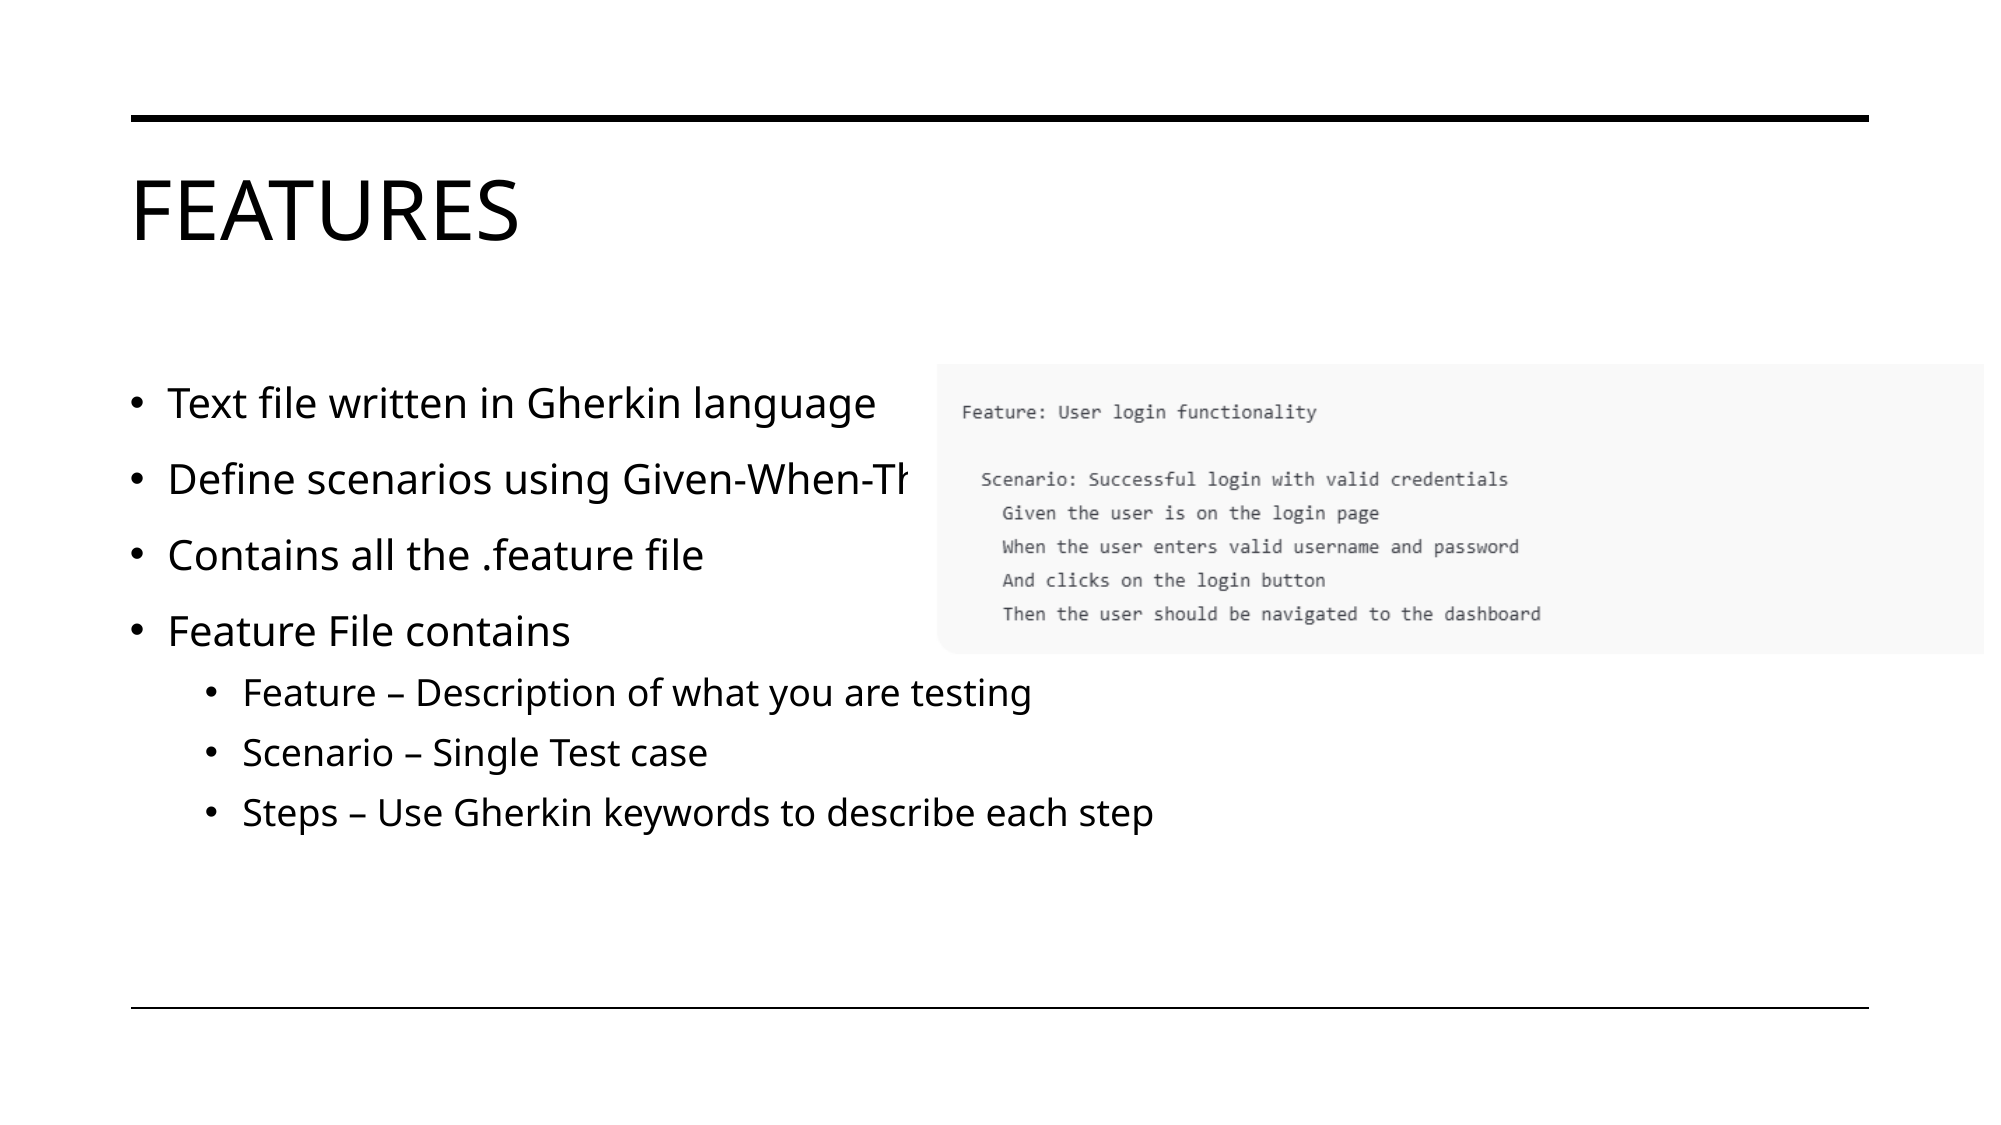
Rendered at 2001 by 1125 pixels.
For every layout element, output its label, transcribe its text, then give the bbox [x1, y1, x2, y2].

picture [908, 364, 1984, 657]
title Features [114, 149, 1869, 364]
list Text file written in Gherkin language Define scenarios using Given-When-Then Contains all the .feature file Feature File contains Feature – Description of what you are testing Scenario – Single Test case Steps – Use Gherkin keywords to describe each step [114, 364, 1869, 978]
